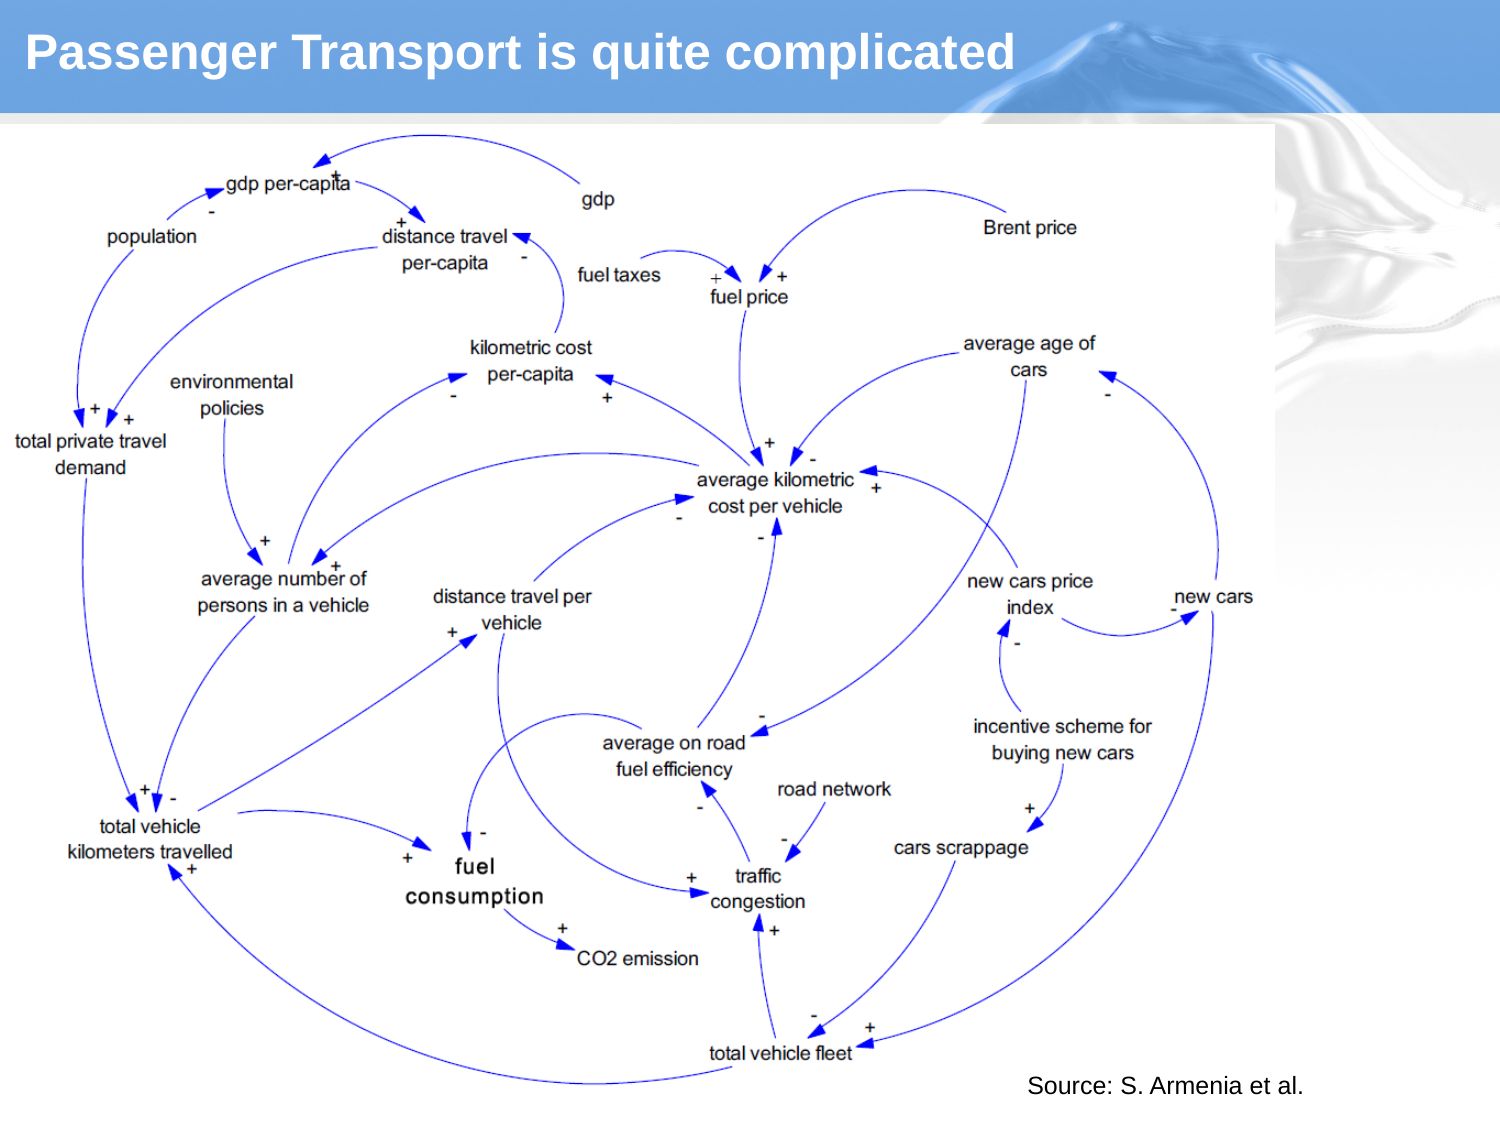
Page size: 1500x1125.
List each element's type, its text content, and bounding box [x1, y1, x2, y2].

picture [0, 0, 1500, 1125]
text_box Source: S. Armenia et al. [1012, 1062, 1363, 1108]
title Passenger Transport is quite complicated [24, 18, 1448, 111]
